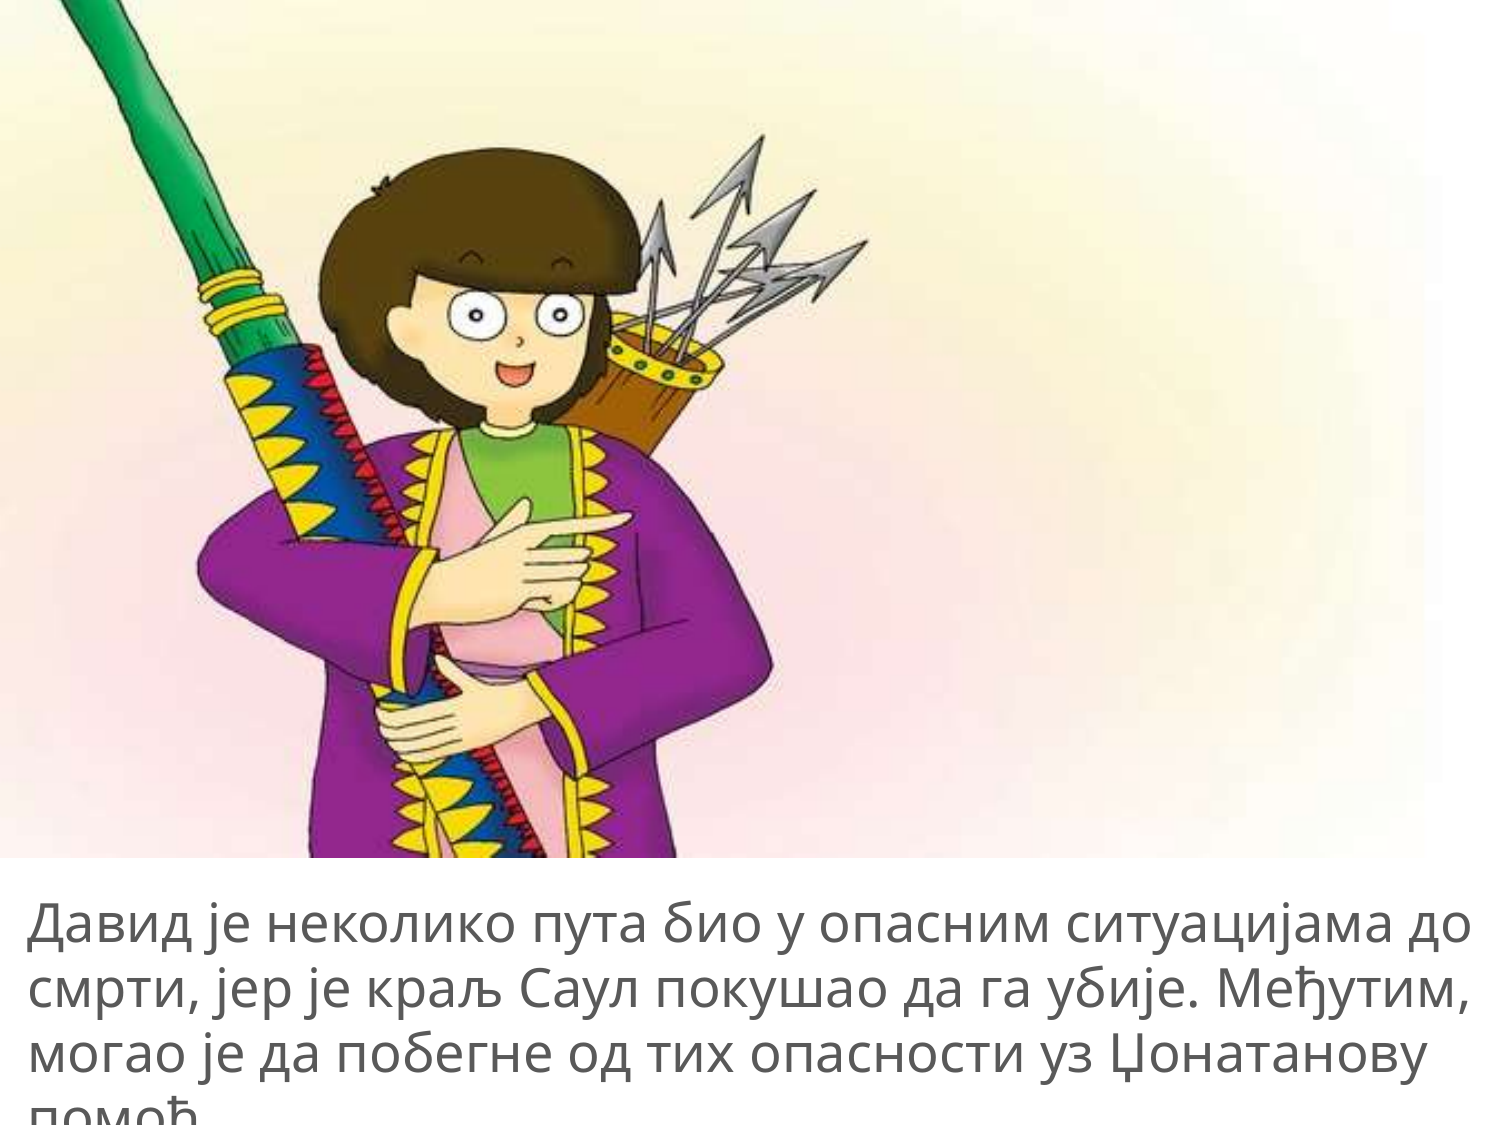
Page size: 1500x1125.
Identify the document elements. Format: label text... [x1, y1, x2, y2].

picture [0, 0, 1448, 858]
text_box Давид је неколико пута био у опасним ситуацијама до смрти, јер је краљ Саул покушао да га убије. Међутим, могао је да побегне од тих опасности уз Џонатанову помоћ. [12, 881, 1498, 1125]
